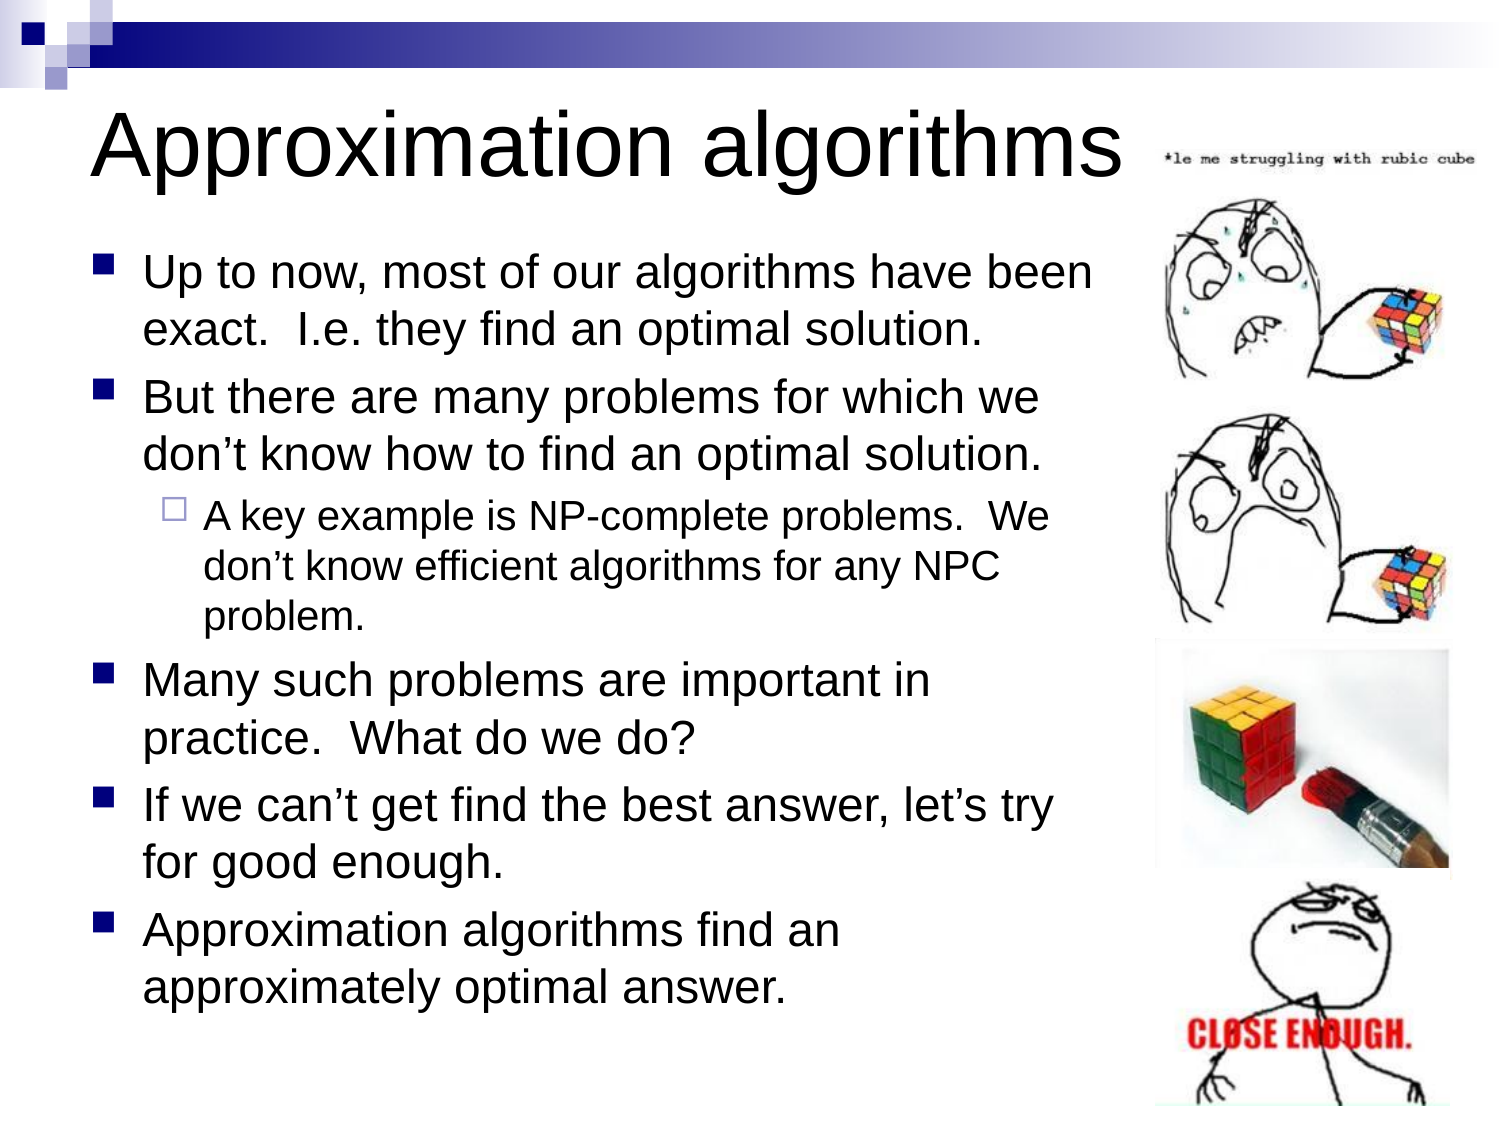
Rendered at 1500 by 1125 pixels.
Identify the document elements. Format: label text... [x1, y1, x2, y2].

list Up to now, most of our algorithms have been exact. I.e. they find an optimal solution. But there are many problems for which we don’t know how to find an optimal solution. A key example is NP-complete problems. We don’t know efficient algorithms for any NPC problem. Many such problems are important in practice. What do we do? If we can’t get find the best answer, let’s try for good enough. Approximation algorithms find an approximately optimal answer. [74, 232, 1114, 1074]
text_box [1155, 149, 1477, 1106]
title Approximation algorithms [74, 74, 1426, 205]
